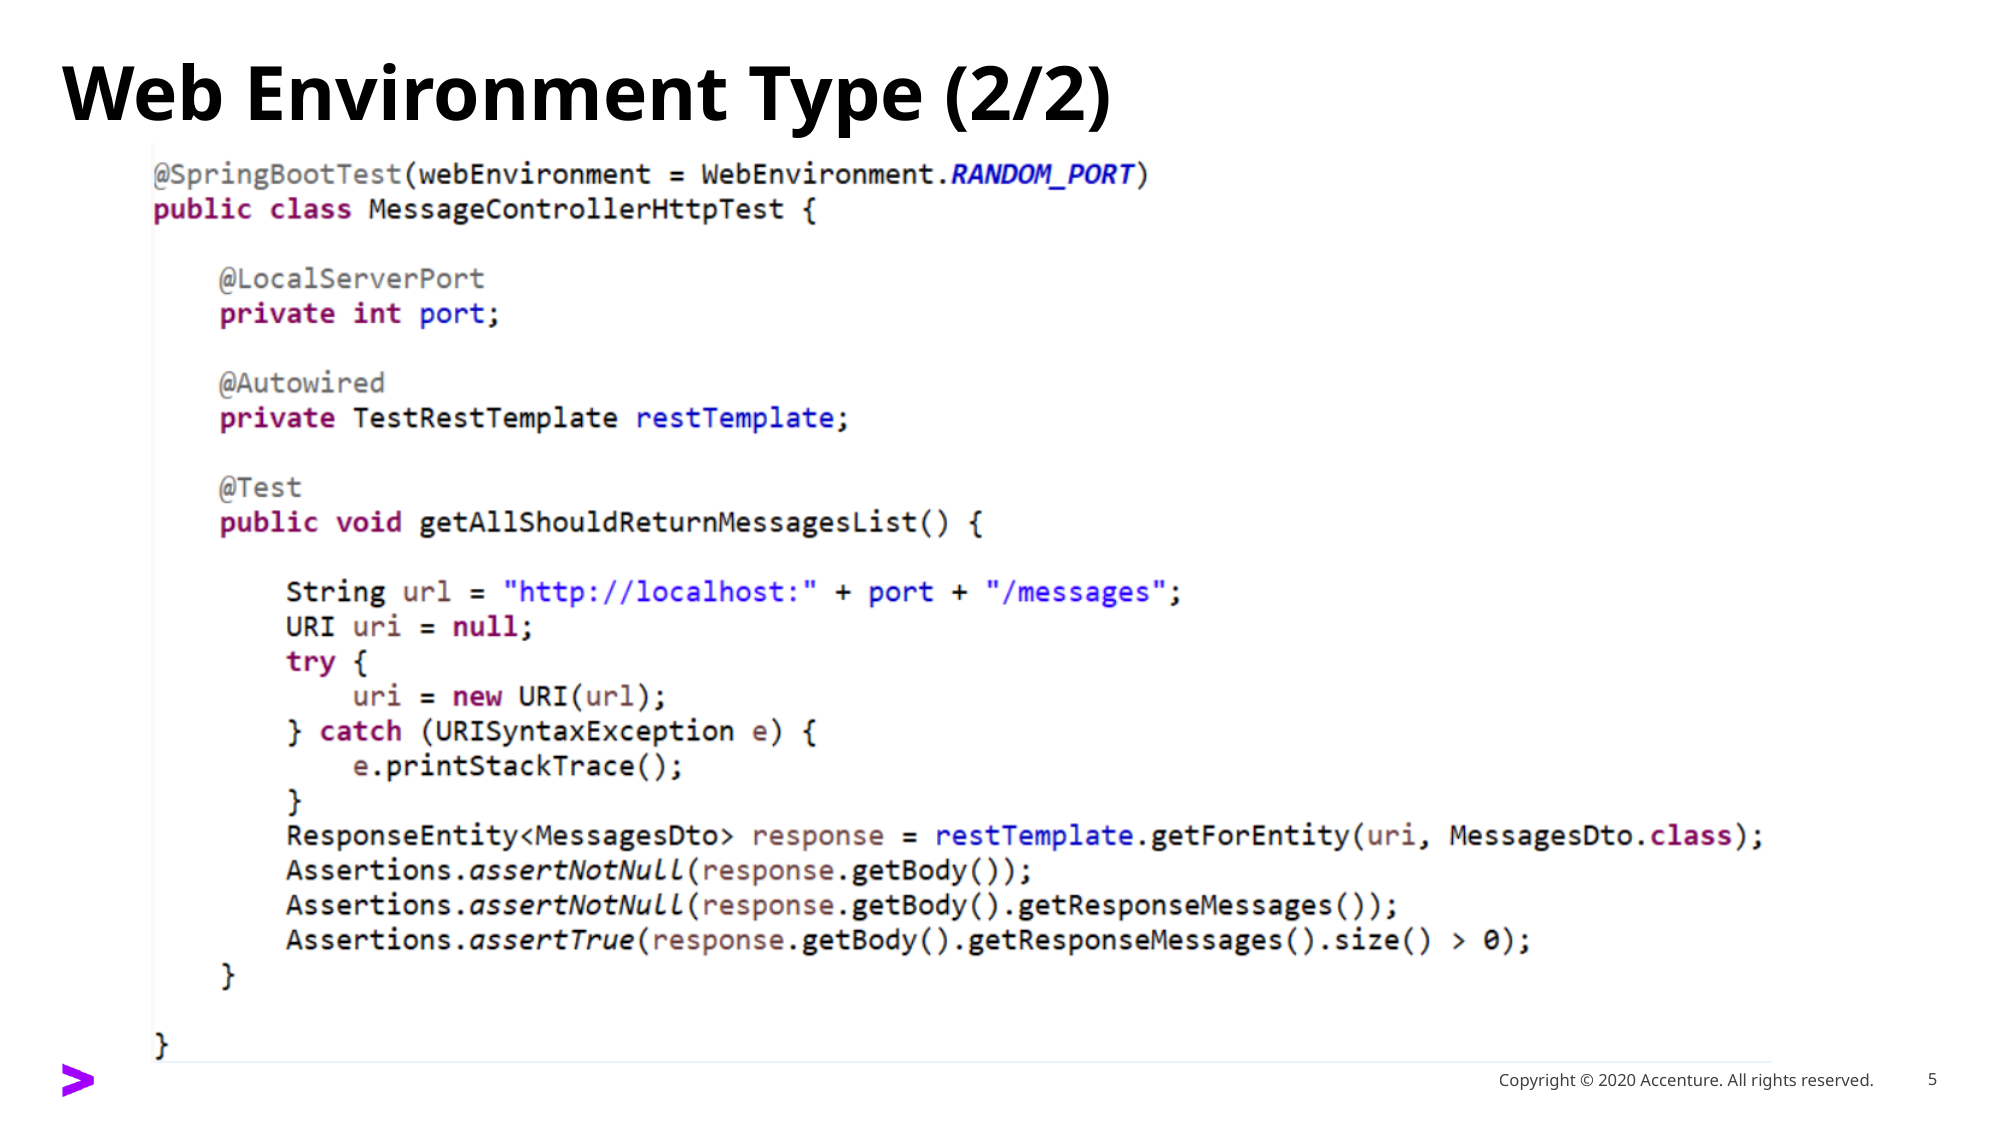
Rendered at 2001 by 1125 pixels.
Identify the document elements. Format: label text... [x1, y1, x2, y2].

title Web Environment Type (2/2) [62, 62, 1938, 225]
picture [62, 1063, 94, 1097]
picture [151, 143, 1772, 1063]
